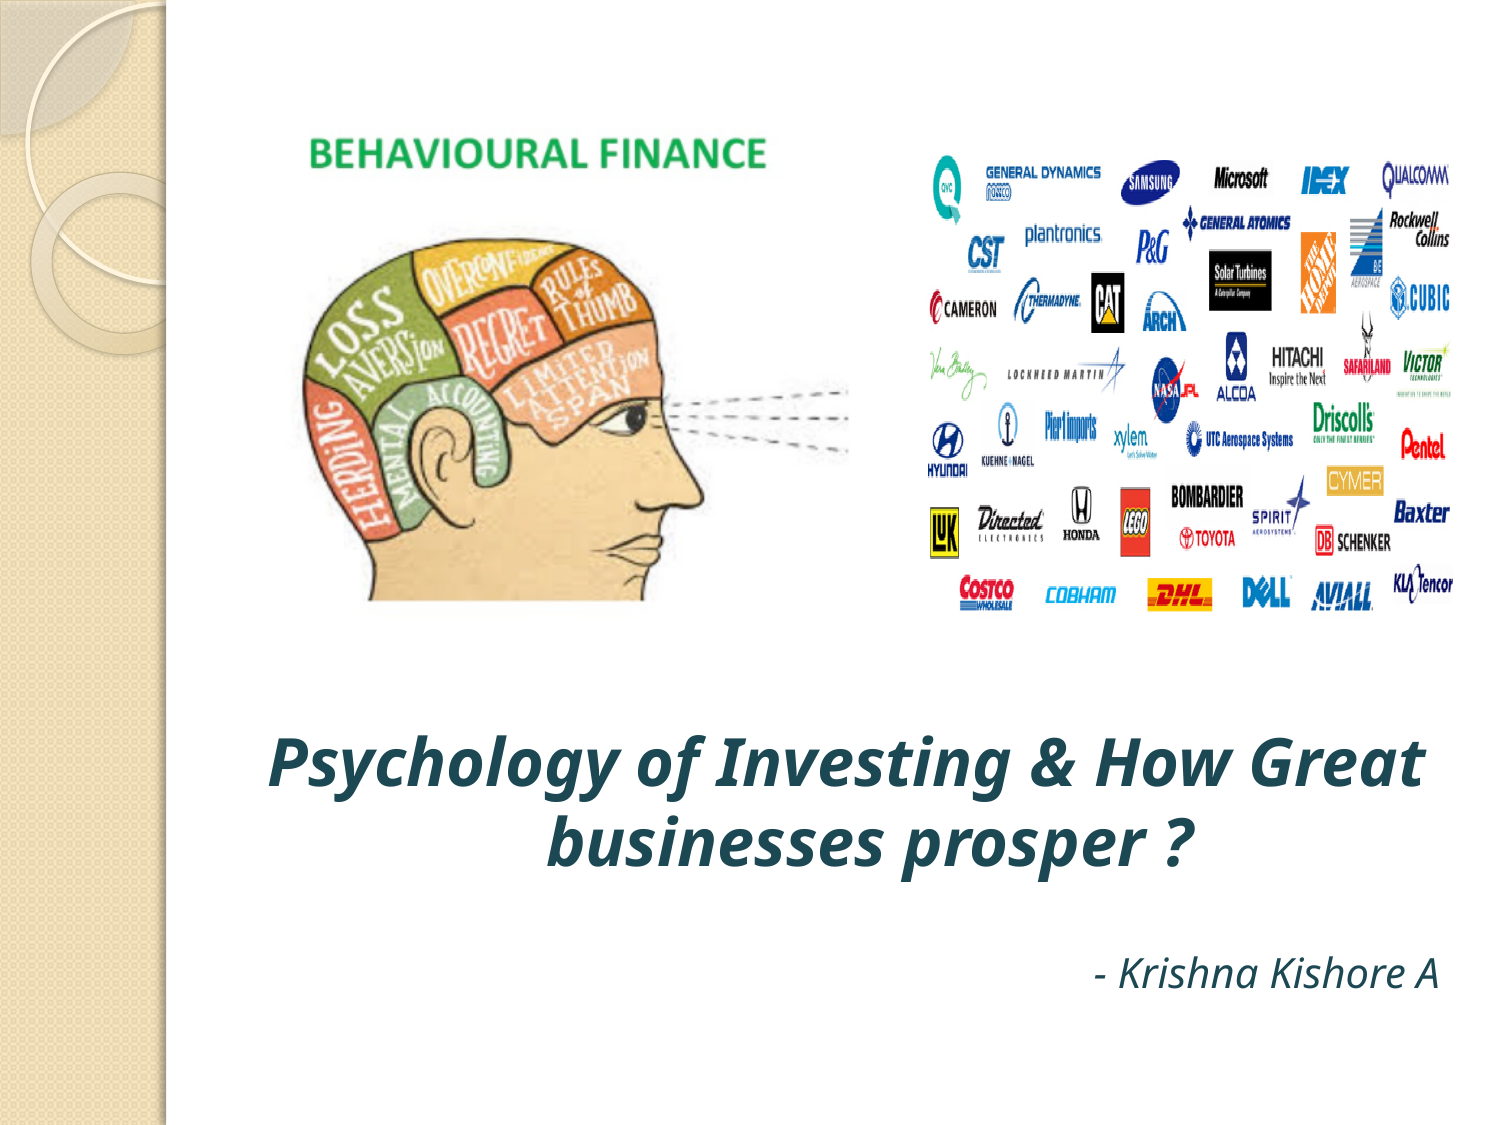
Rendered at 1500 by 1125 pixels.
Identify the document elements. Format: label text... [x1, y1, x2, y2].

picture [187, 112, 876, 629]
picture [912, 140, 1476, 629]
list Psychology of Investing & How Great businesses prosper ? - Krishna Kishore A [225, 712, 1455, 1013]
